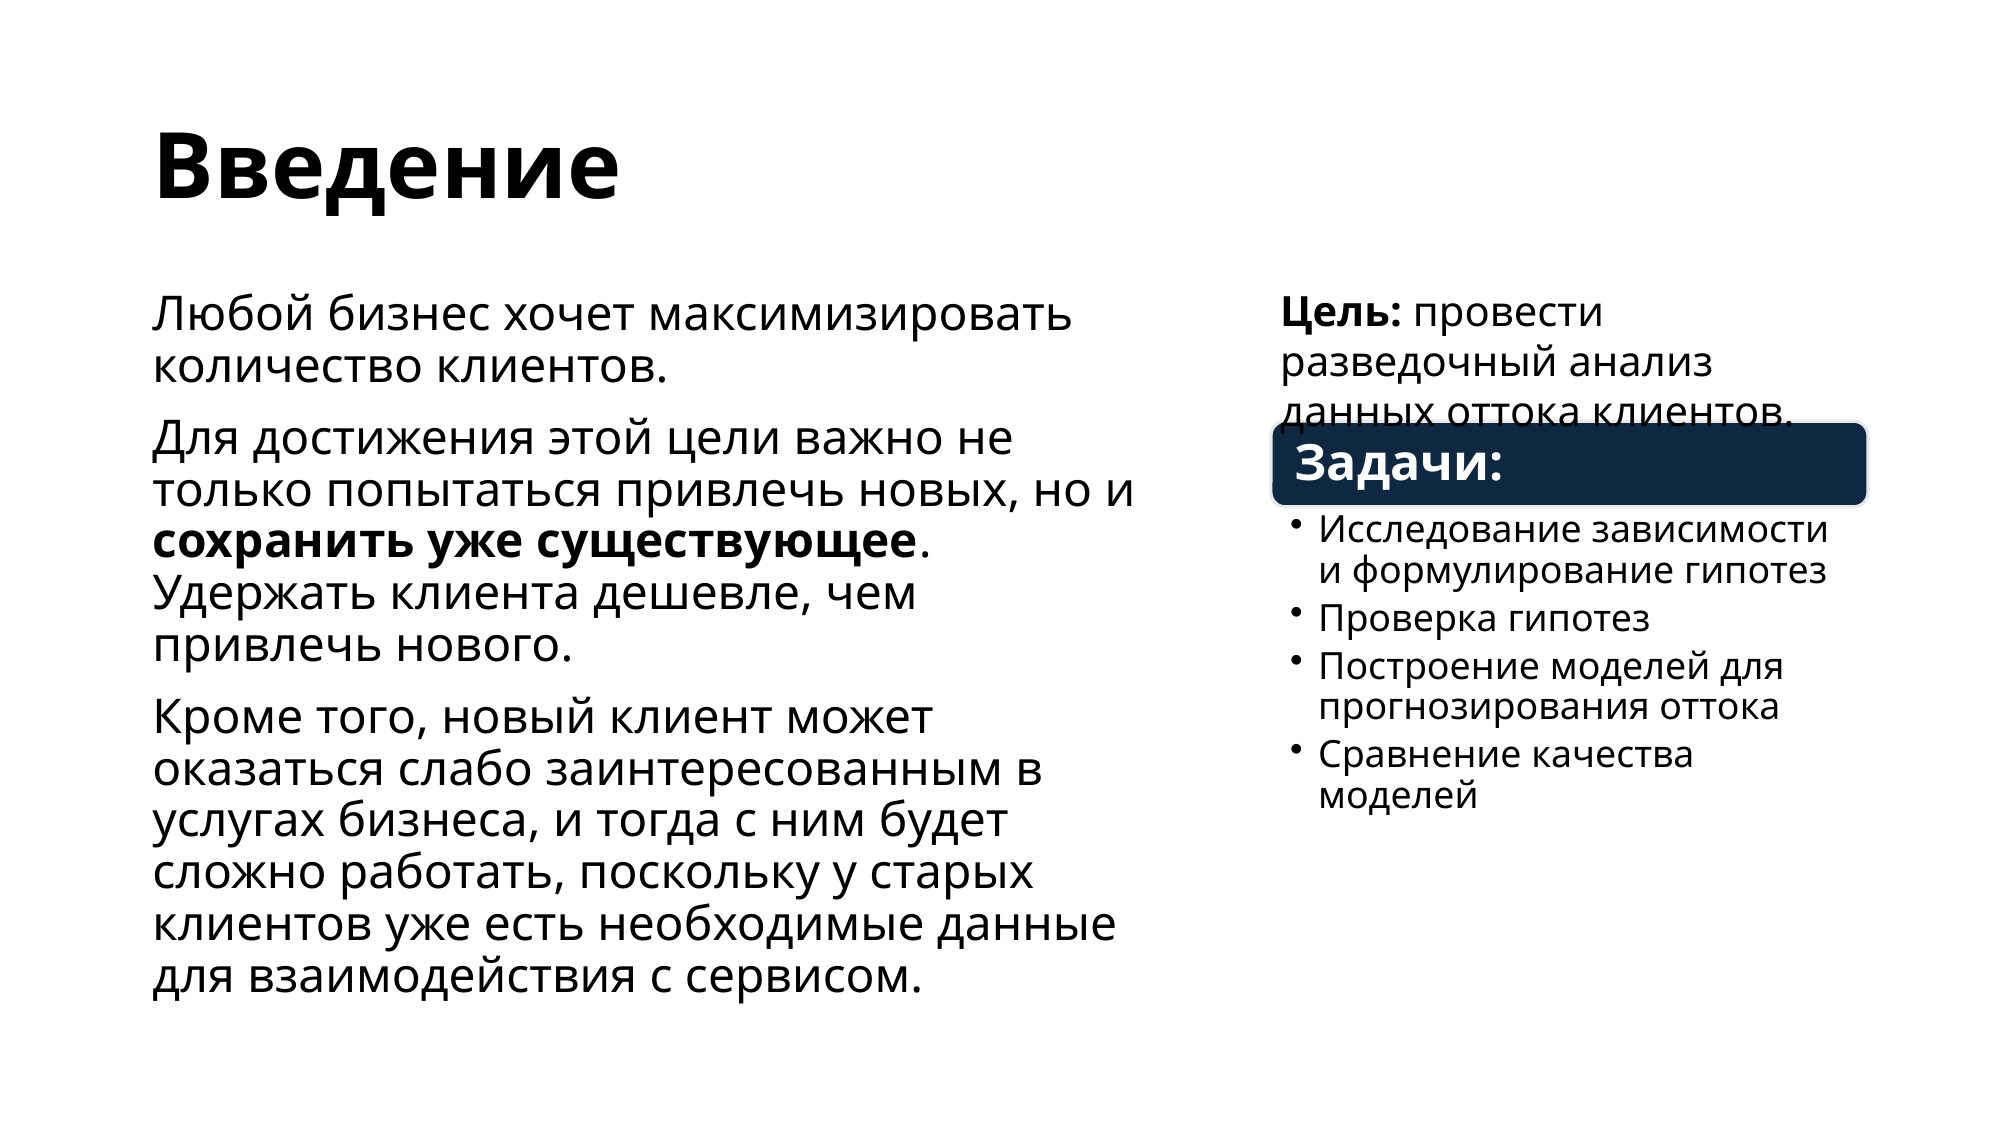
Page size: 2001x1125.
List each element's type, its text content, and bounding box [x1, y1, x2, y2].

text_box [1270, 392, 1869, 818]
title Введение [137, 59, 1863, 278]
list Любой бизнес хочет максимизировать количество клиентов. Для достижения этой цели важно не только попытаться привлечь новых, но и сохранить уже существующее. Удержать клиента дешевле, чем привлечь нового. Кроме того, новый клиент может оказаться слабо заинтересованным в услугах бизнеса, и тогда с ним будет сложно работать, поскольку у старых клиентов уже есть необходимые данные для взаимодействия с сервисом. [137, 281, 1173, 1014]
text_box Цель: провести разведочный анализ данных оттока клиентов. [1265, 277, 1874, 443]
